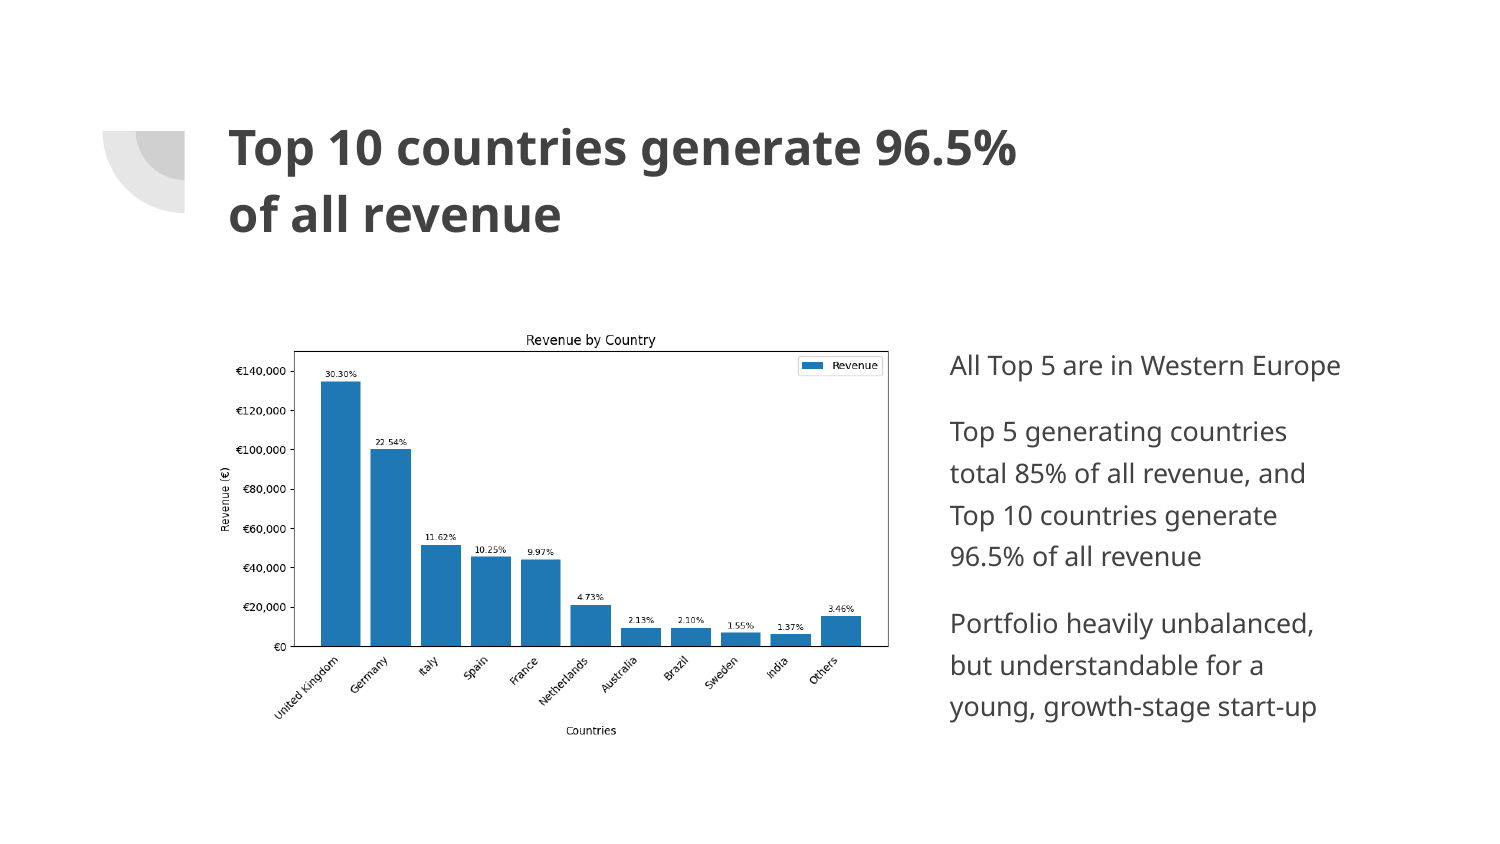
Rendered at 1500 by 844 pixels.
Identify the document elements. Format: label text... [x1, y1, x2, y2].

title Top 10 countries generate 96.5% of all revenue [213, 98, 1368, 263]
picture [213, 326, 895, 744]
list All Top 5 are in Western Europe Top 5 generating countries total 85% of all revenue, and Top 10 countries generate 96.5% of all revenue Portfolio heavily unbalanced, but understandable for a young, growth-stage start-up [934, 326, 1368, 744]
